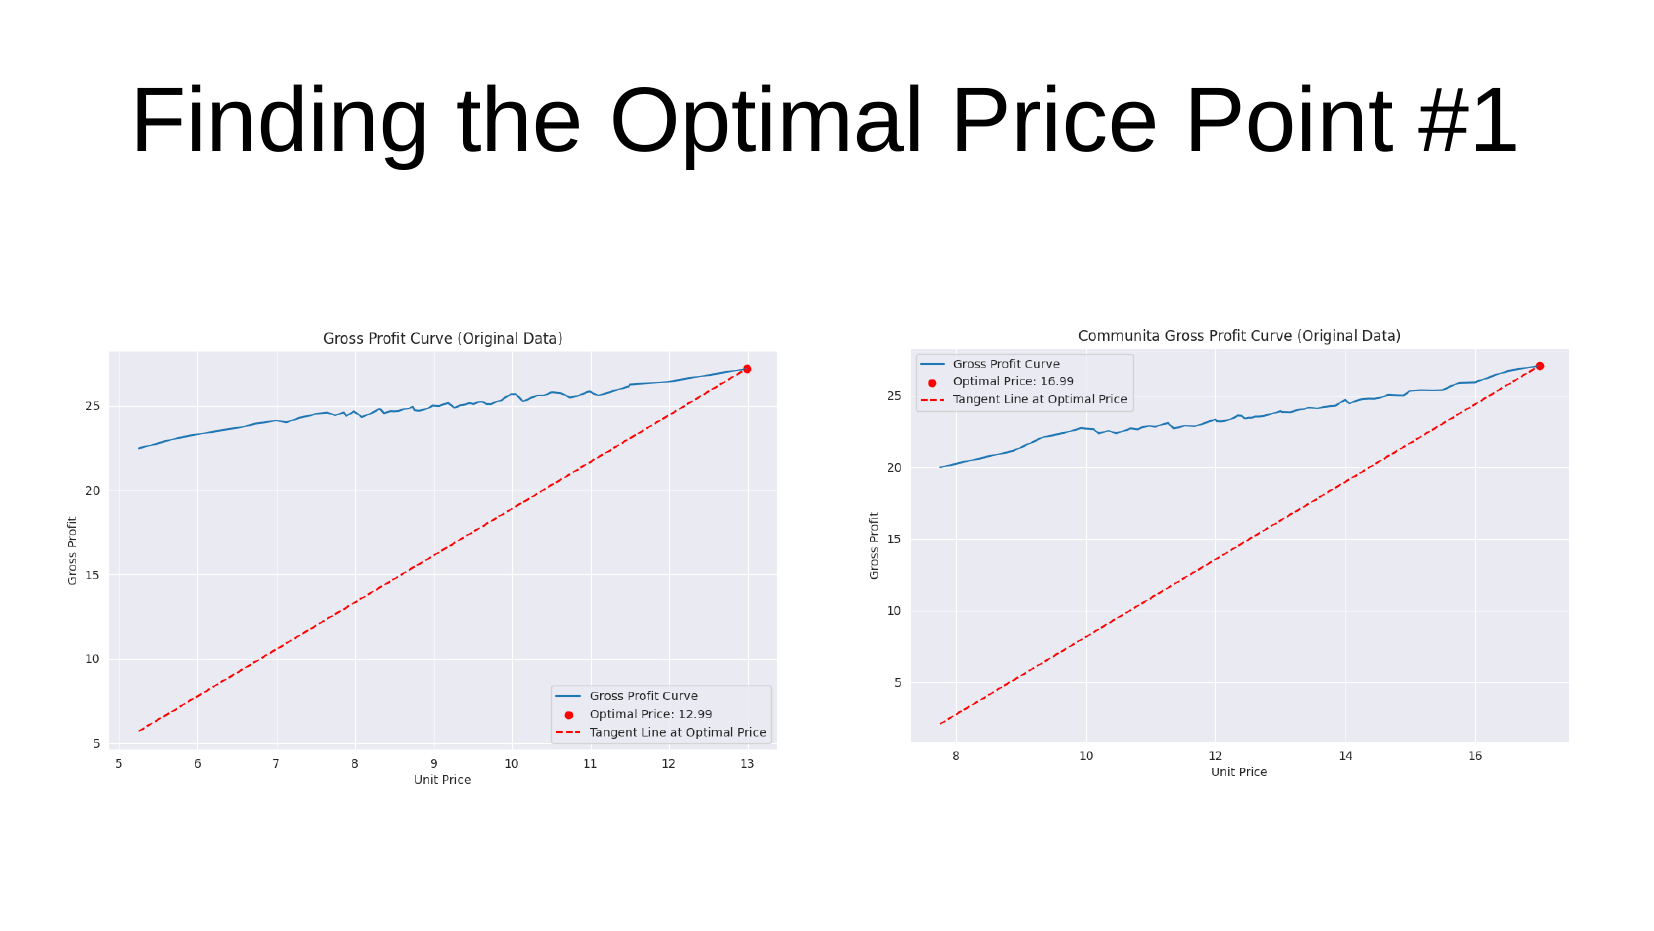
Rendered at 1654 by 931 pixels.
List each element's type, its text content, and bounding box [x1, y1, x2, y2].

picture [0, 286, 1654, 806]
title Finding the Optimal Price Point #1 [82, 37, 1571, 192]
